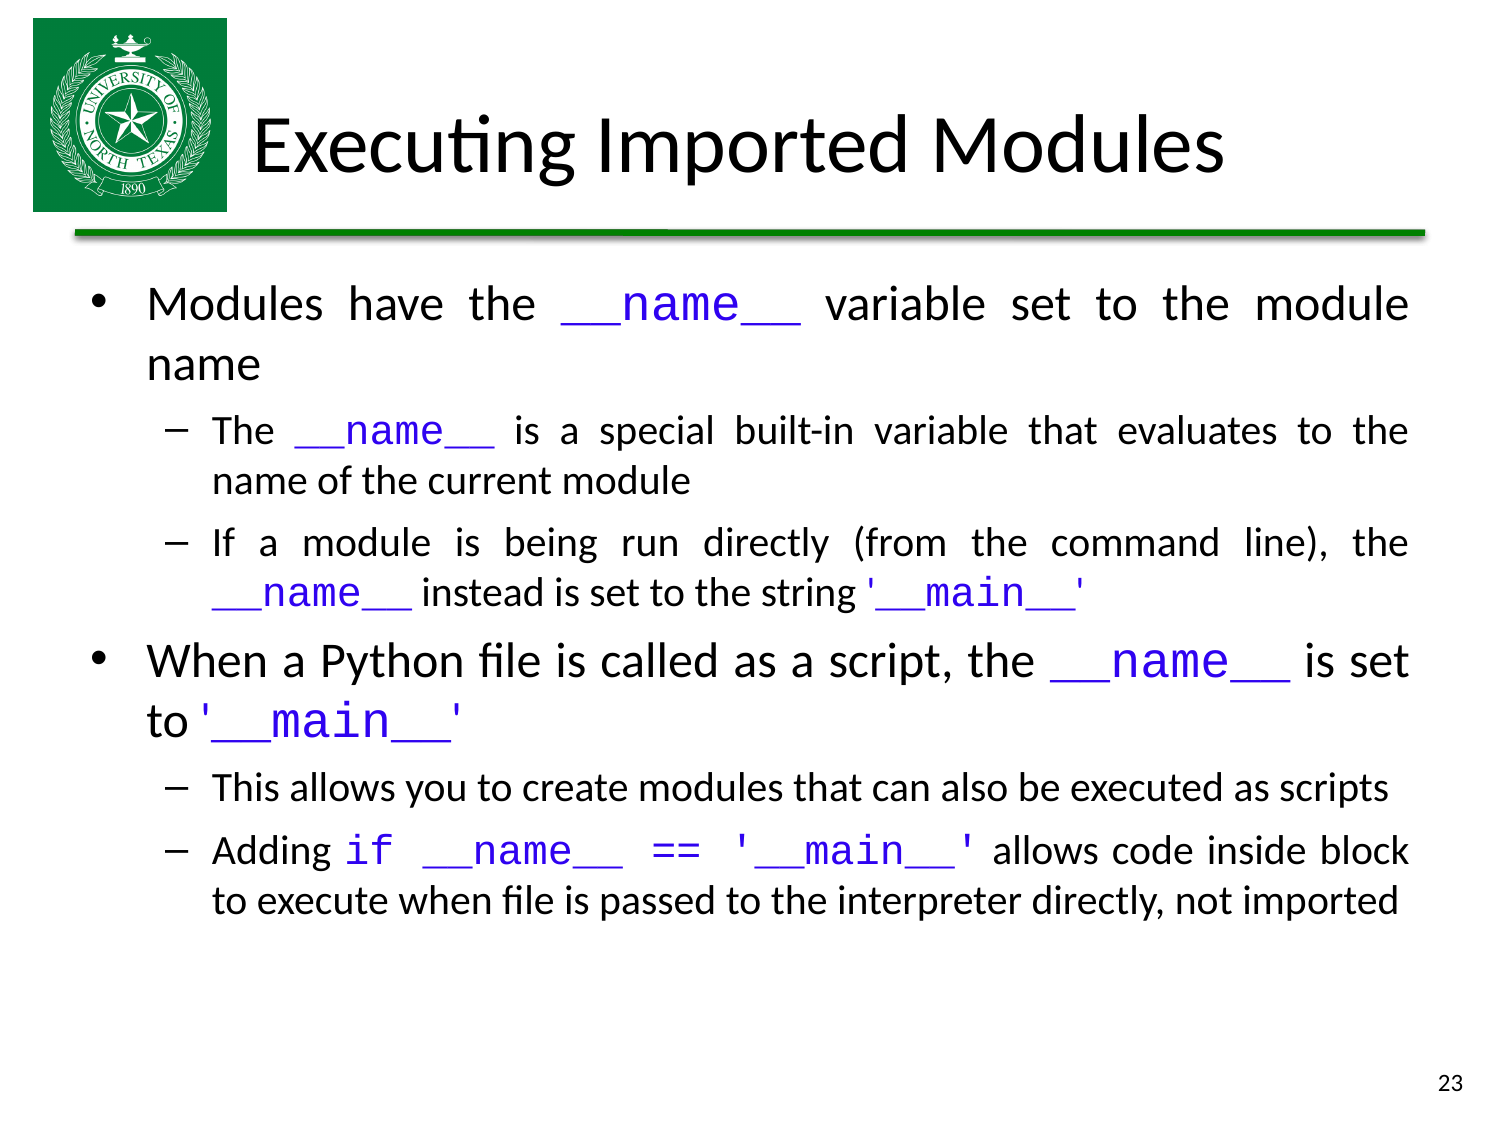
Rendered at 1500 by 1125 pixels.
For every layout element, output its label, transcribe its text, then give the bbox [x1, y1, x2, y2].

picture [33, 17, 228, 212]
list Modules have the __name__ variable set to the module name The __name__ is a special built-in variable that evaluates to the name of the current module If a module is being run directly (from the command line), the __name__ instead is set to the string '__main__' When a Python file is called as a script, the __name__ is set to '__main__' This allows you to create modules that can also be executed as scripts Adding if __name__ == '__main__' allows code inside block to execute when file is passed to the interpreter directly, not imported [75, 262, 1425, 1052]
slide_number 23 [1418, 1051, 1479, 1112]
title Executing Imported Modules [237, 45, 1479, 233]
